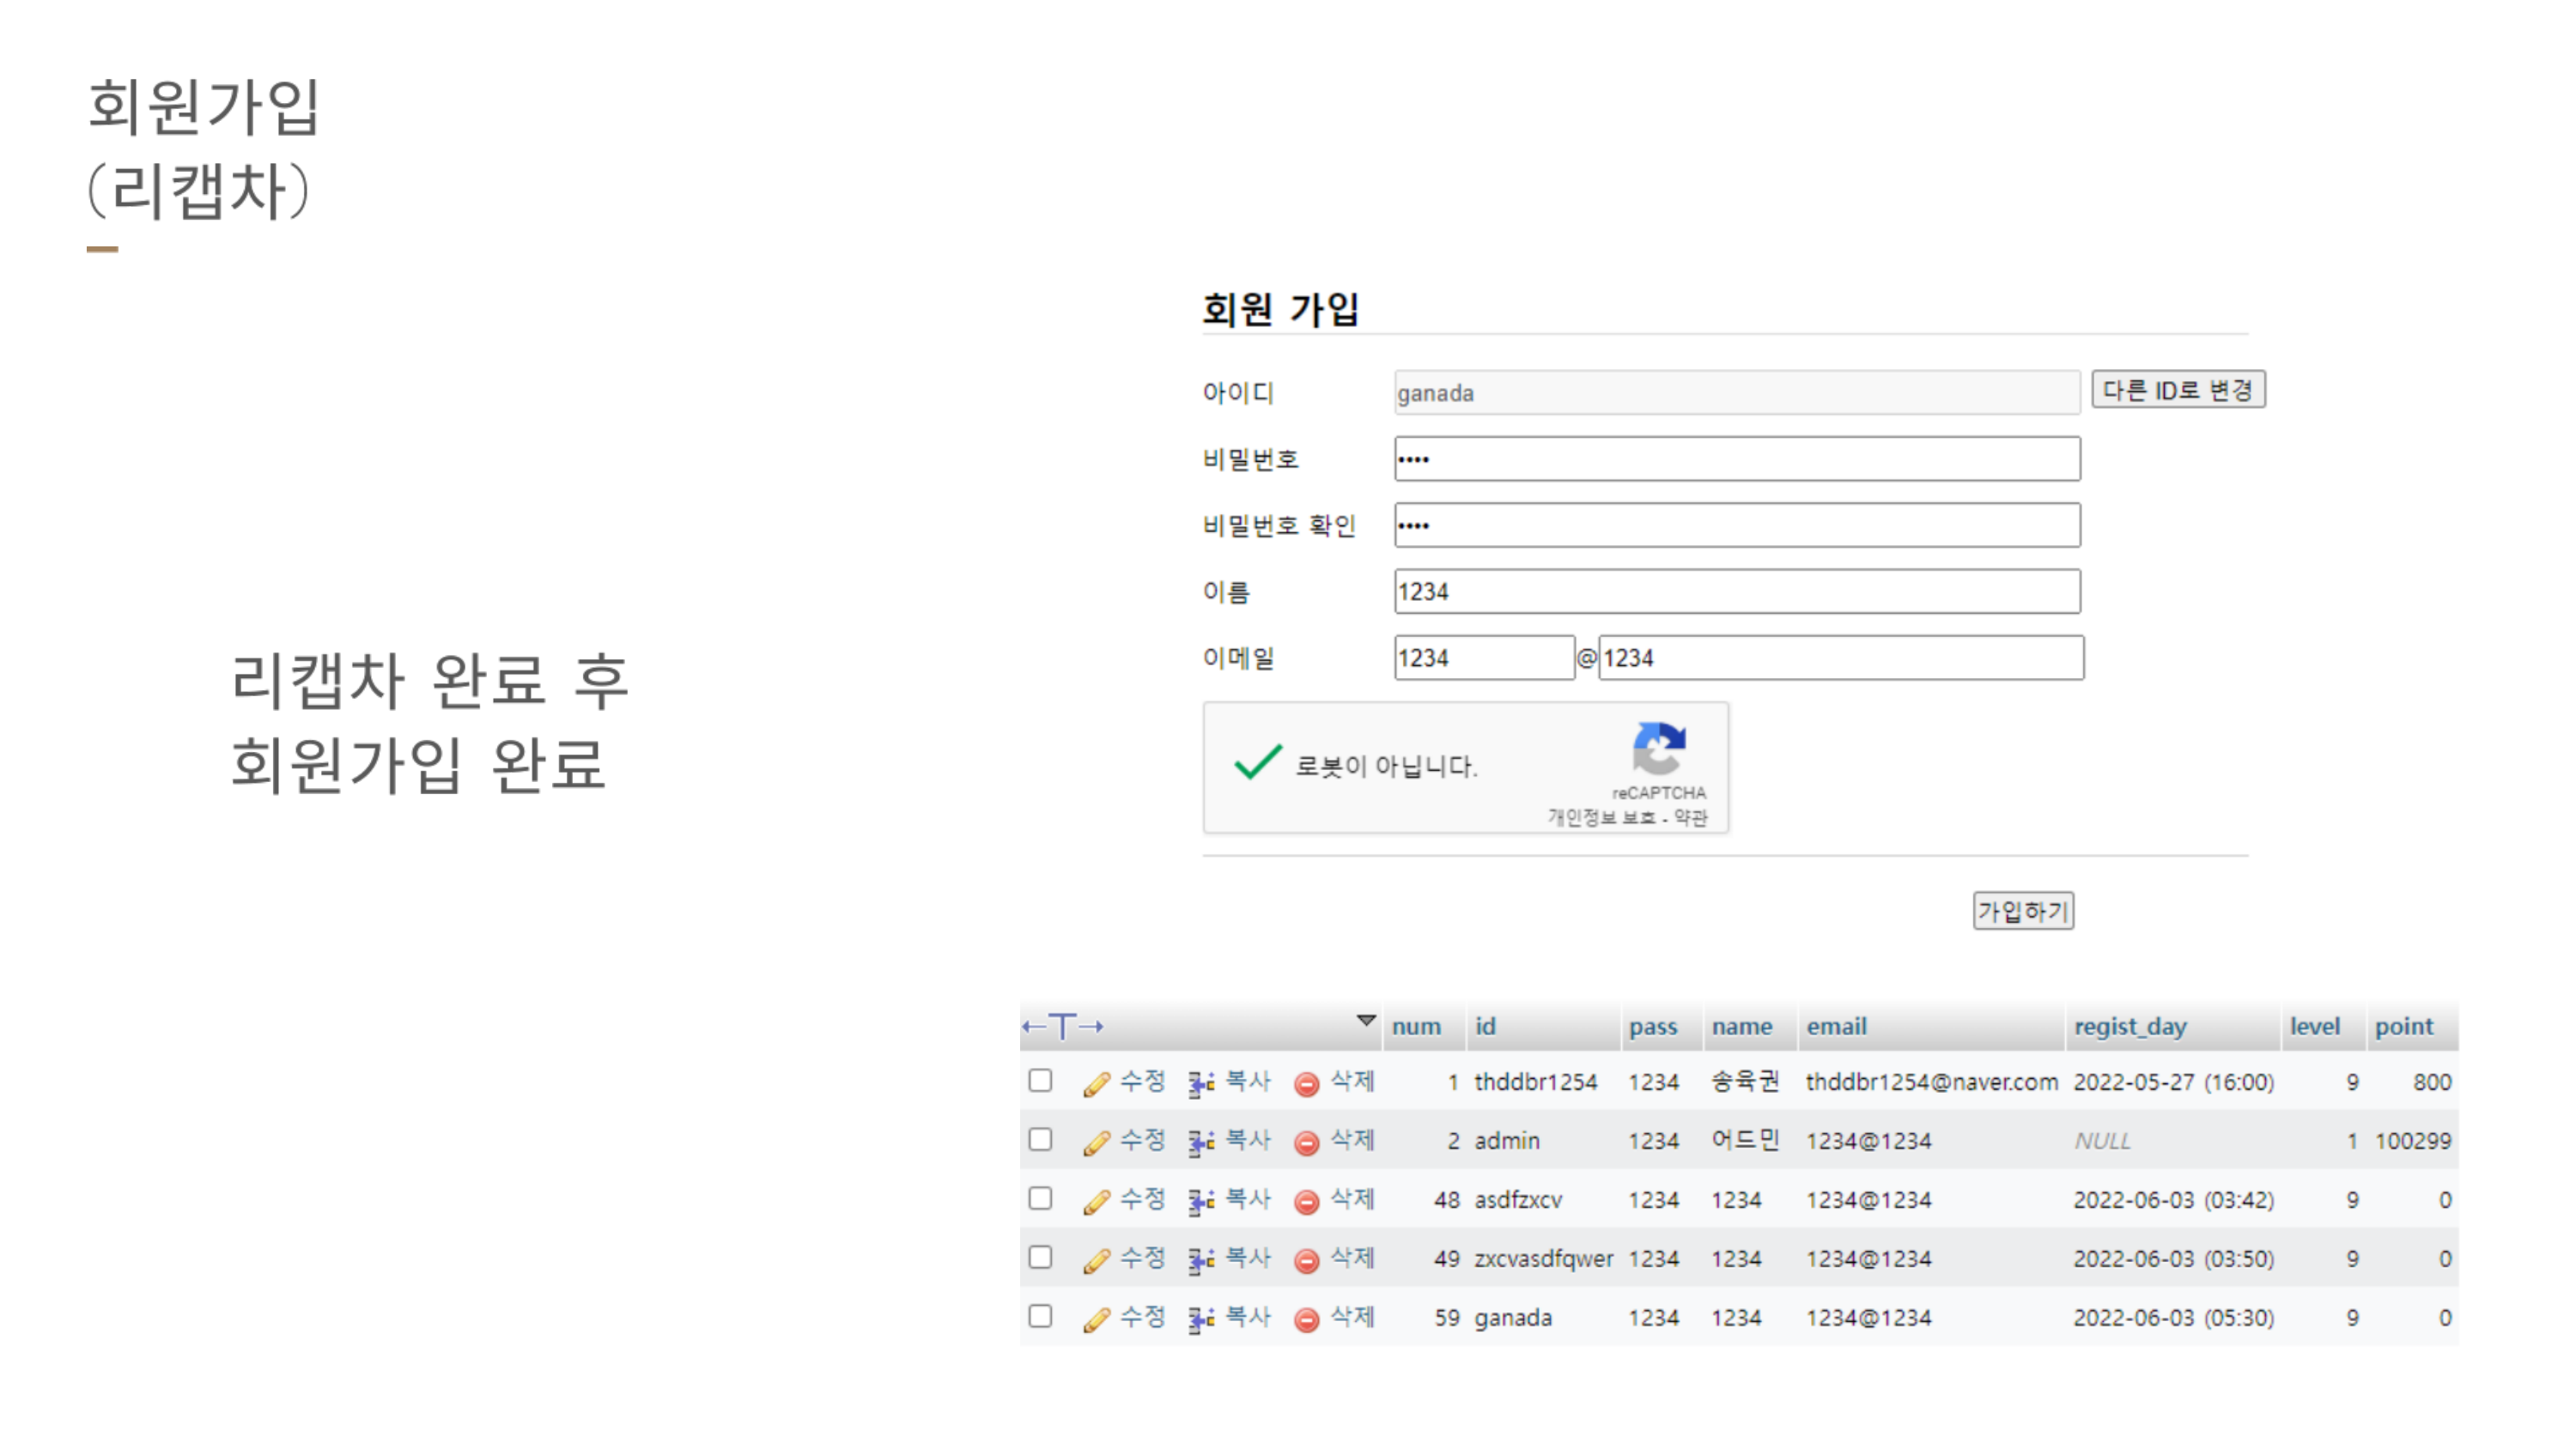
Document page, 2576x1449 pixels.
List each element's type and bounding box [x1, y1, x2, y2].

picture [220, 625, 659, 825]
text_box [1188, 264, 2293, 958]
text_box [1019, 997, 2461, 1355]
text_box [87, 246, 118, 253]
picture [77, 54, 346, 252]
